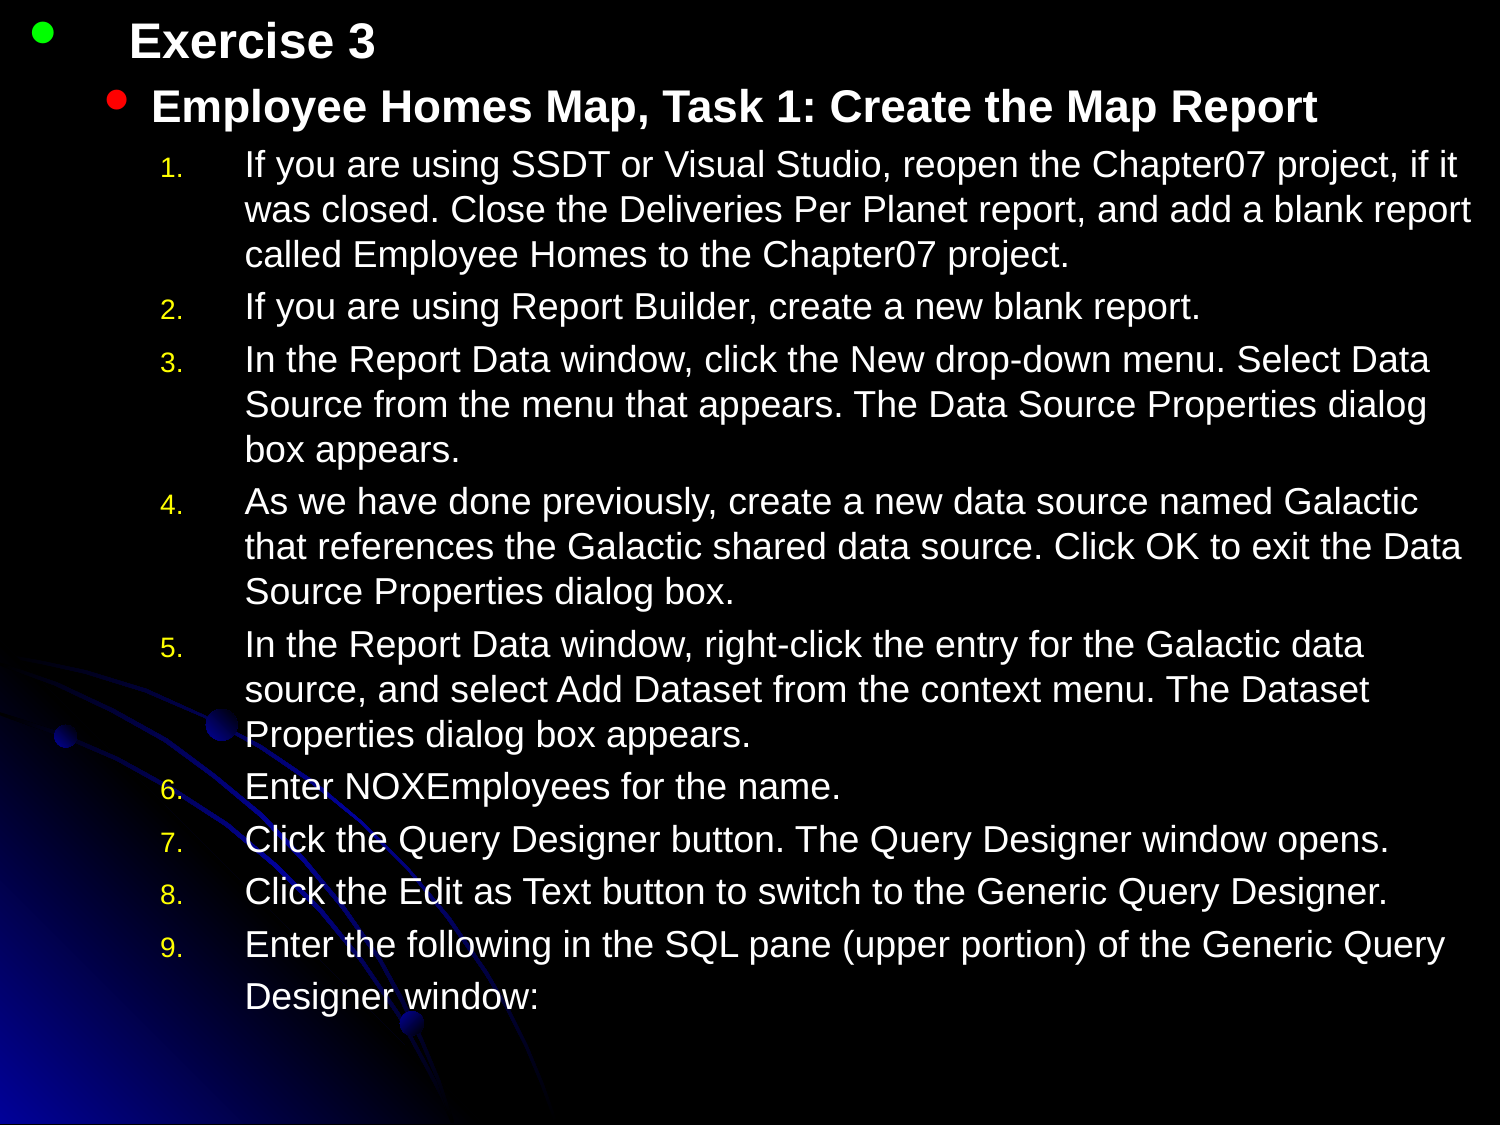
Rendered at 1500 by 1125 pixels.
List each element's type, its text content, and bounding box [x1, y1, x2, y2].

list Exercise 3 Employee Homes Map, Task 1: Create the Map Report If you are using SSDT or Visual Studio, reopen the Chapter07 project, if it was closed. Close the Deliveries Per Planet report, and add a blank report called Employee Homes to the Chapter07 project. If you are using Report Builder, create a new blank report. In the Report Data window, click the New drop-down menu. Select Data Source from the menu that appears. The Data Source Properties dialog box appears. As we have done previously, create a new data source named Galactic that references the Galactic shared data source. Click OK to exit the Data Source Properties dialog box. In the Report Data window, right-click the entry for the Galactic data source, and select Add Dataset from the context menu. The Dataset Properties dialog box appears. Enter NOXEmployees for the name. Click the Query Designer button. The Query Designer window opens. Click the Edit as Text button to switch to the Generic Query Designer. Enter the following in the SQL pane (upper portion) of the Generic Query Designer window: [13, 12, 1490, 1113]
